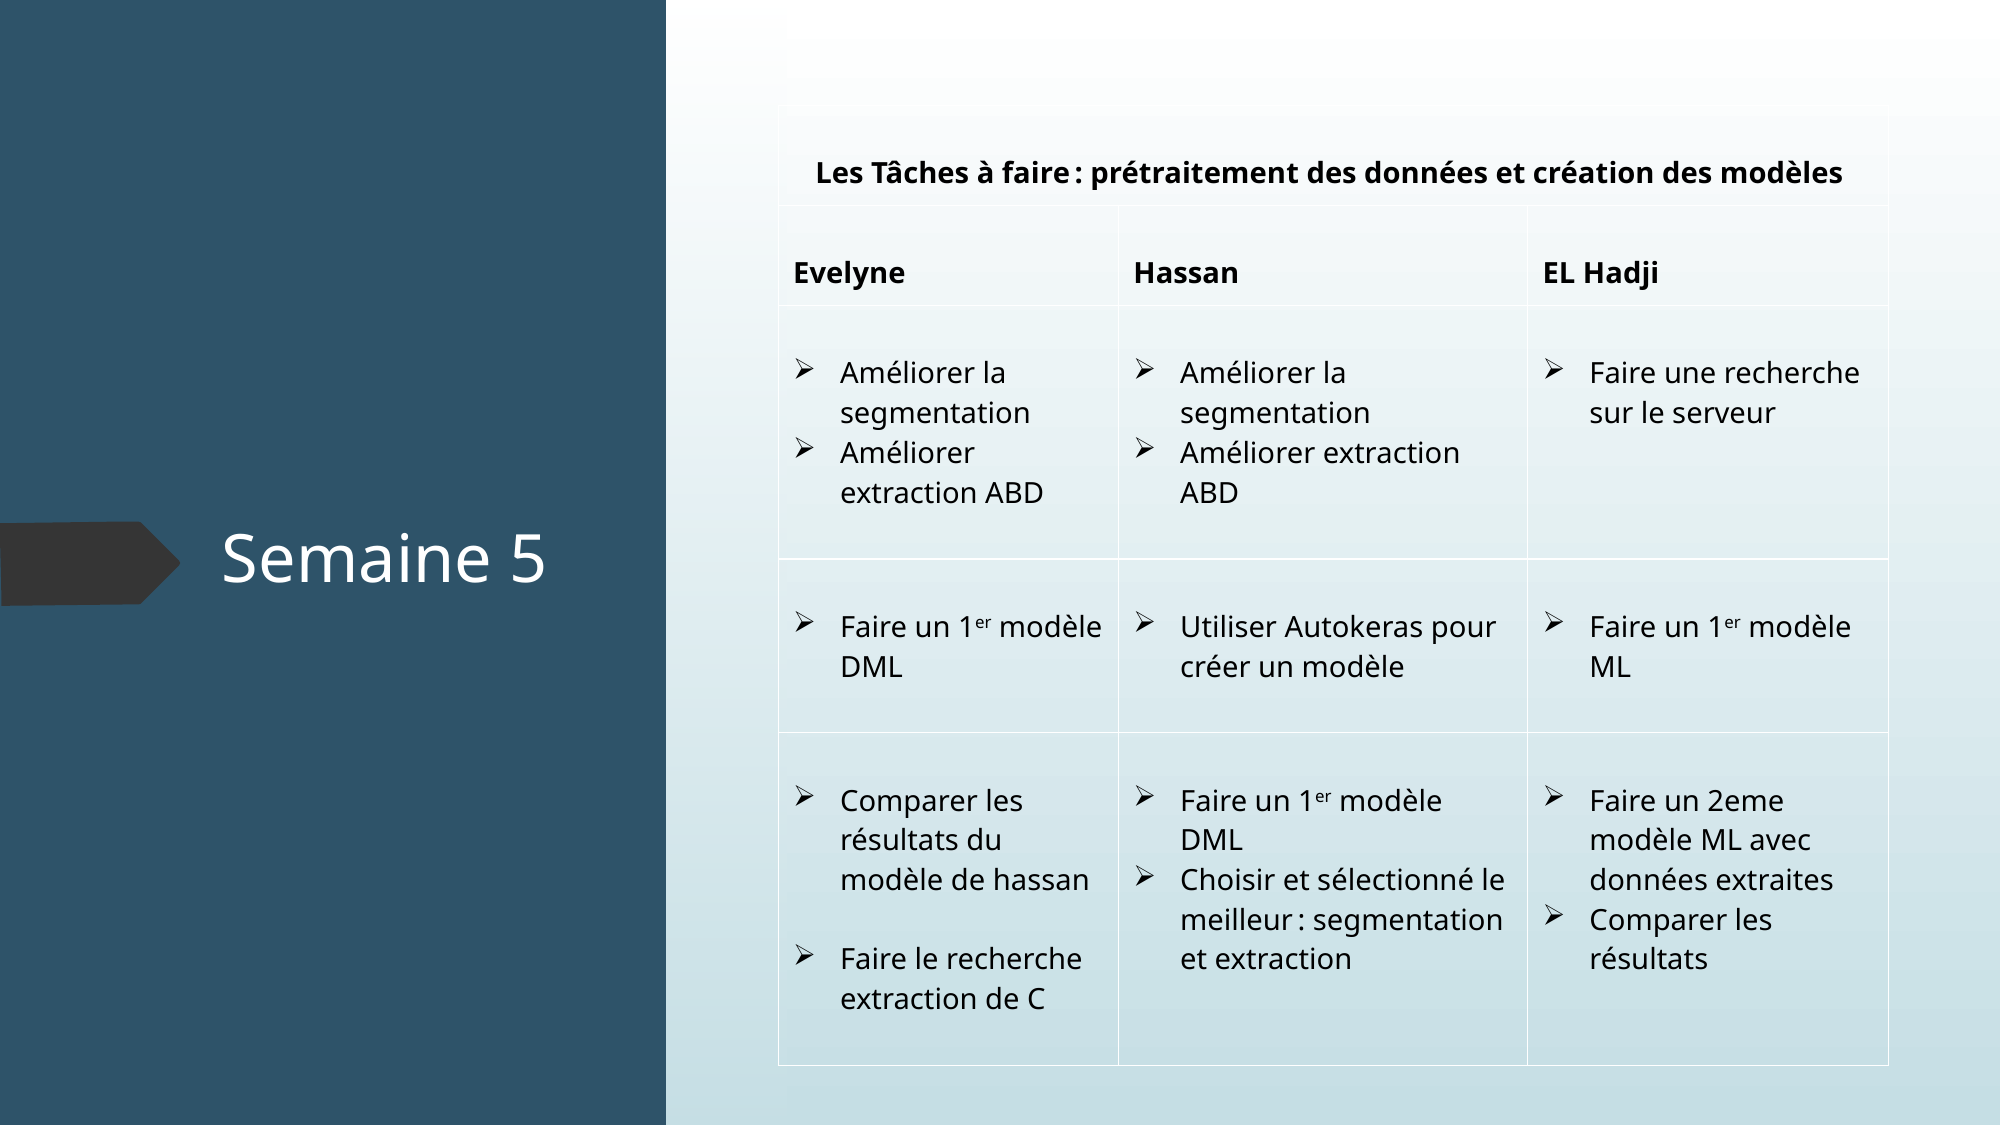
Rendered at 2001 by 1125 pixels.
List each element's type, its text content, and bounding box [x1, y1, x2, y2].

table_cell Evelyne [779, 206, 1118, 305]
table_cell Améliorer la segmentation Améliorer extraction ABD [779, 306, 1118, 558]
table_cell Hassan [1119, 206, 1527, 305]
table_cell EL Hadji [1528, 206, 1888, 305]
text_box [0, 0, 667, 1125]
table_cell Faire un 2eme modèle ML avec données extraites Comparer les résultats [1528, 733, 1888, 1065]
title Semaine 5 [206, 508, 610, 1006]
table_cell Comparer les résultats du modèle de hassan Faire le recherche extraction de C [779, 733, 1118, 1065]
table_cell Améliorer la segmentation Améliorer extraction ABD [1119, 306, 1527, 558]
table_cell Faire un 1er modèle DML Choisir et sélectionné le meilleur : segmentation et extraction [1119, 733, 1527, 1065]
table_header Les Tâches à faire : prétraitement des données et création des modèles [779, 106, 1888, 205]
table_cell Faire un 1er modèle ML [1528, 560, 1888, 732]
table_cell Faire un 1er modèle DML [779, 560, 1118, 732]
text_box [0, 521, 181, 606]
table_cell Utiliser Autokeras pour créer un modèle [1119, 560, 1527, 732]
table_cell Faire une recherche sur le serveur [1528, 306, 1888, 558]
text_box [785, 0, 2000, 1125]
